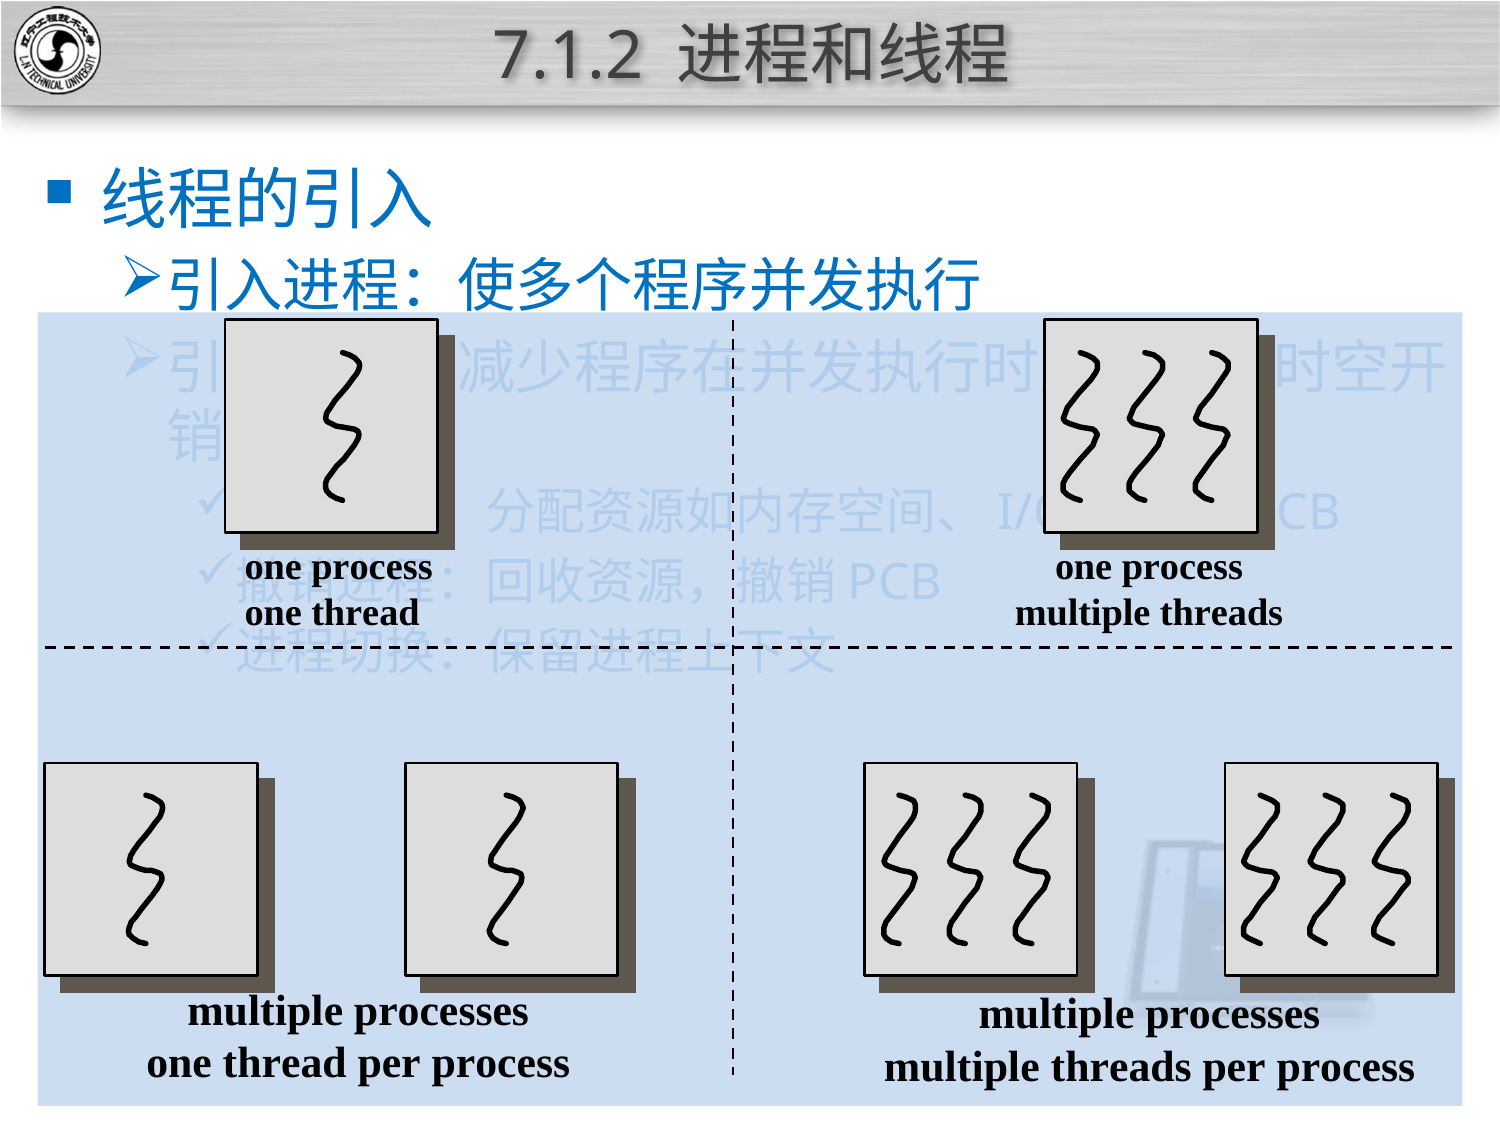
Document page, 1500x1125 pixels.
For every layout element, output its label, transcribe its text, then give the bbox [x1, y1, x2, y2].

title 7.1.2 进程和线程 [108, 0, 1410, 103]
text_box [37, 312, 1463, 1107]
list 线程的引入 引入进程：使多个程序并发执行 引入线程：减少程序在并发执行时所付出的时空开销 创建进程：分配资源如内存空间、I/O设备、PCB 撤销进程：回收资源，撤销PCB 进程切换：保留进程上下文 [29, 149, 1471, 1106]
picture [2, 2, 1499, 172]
